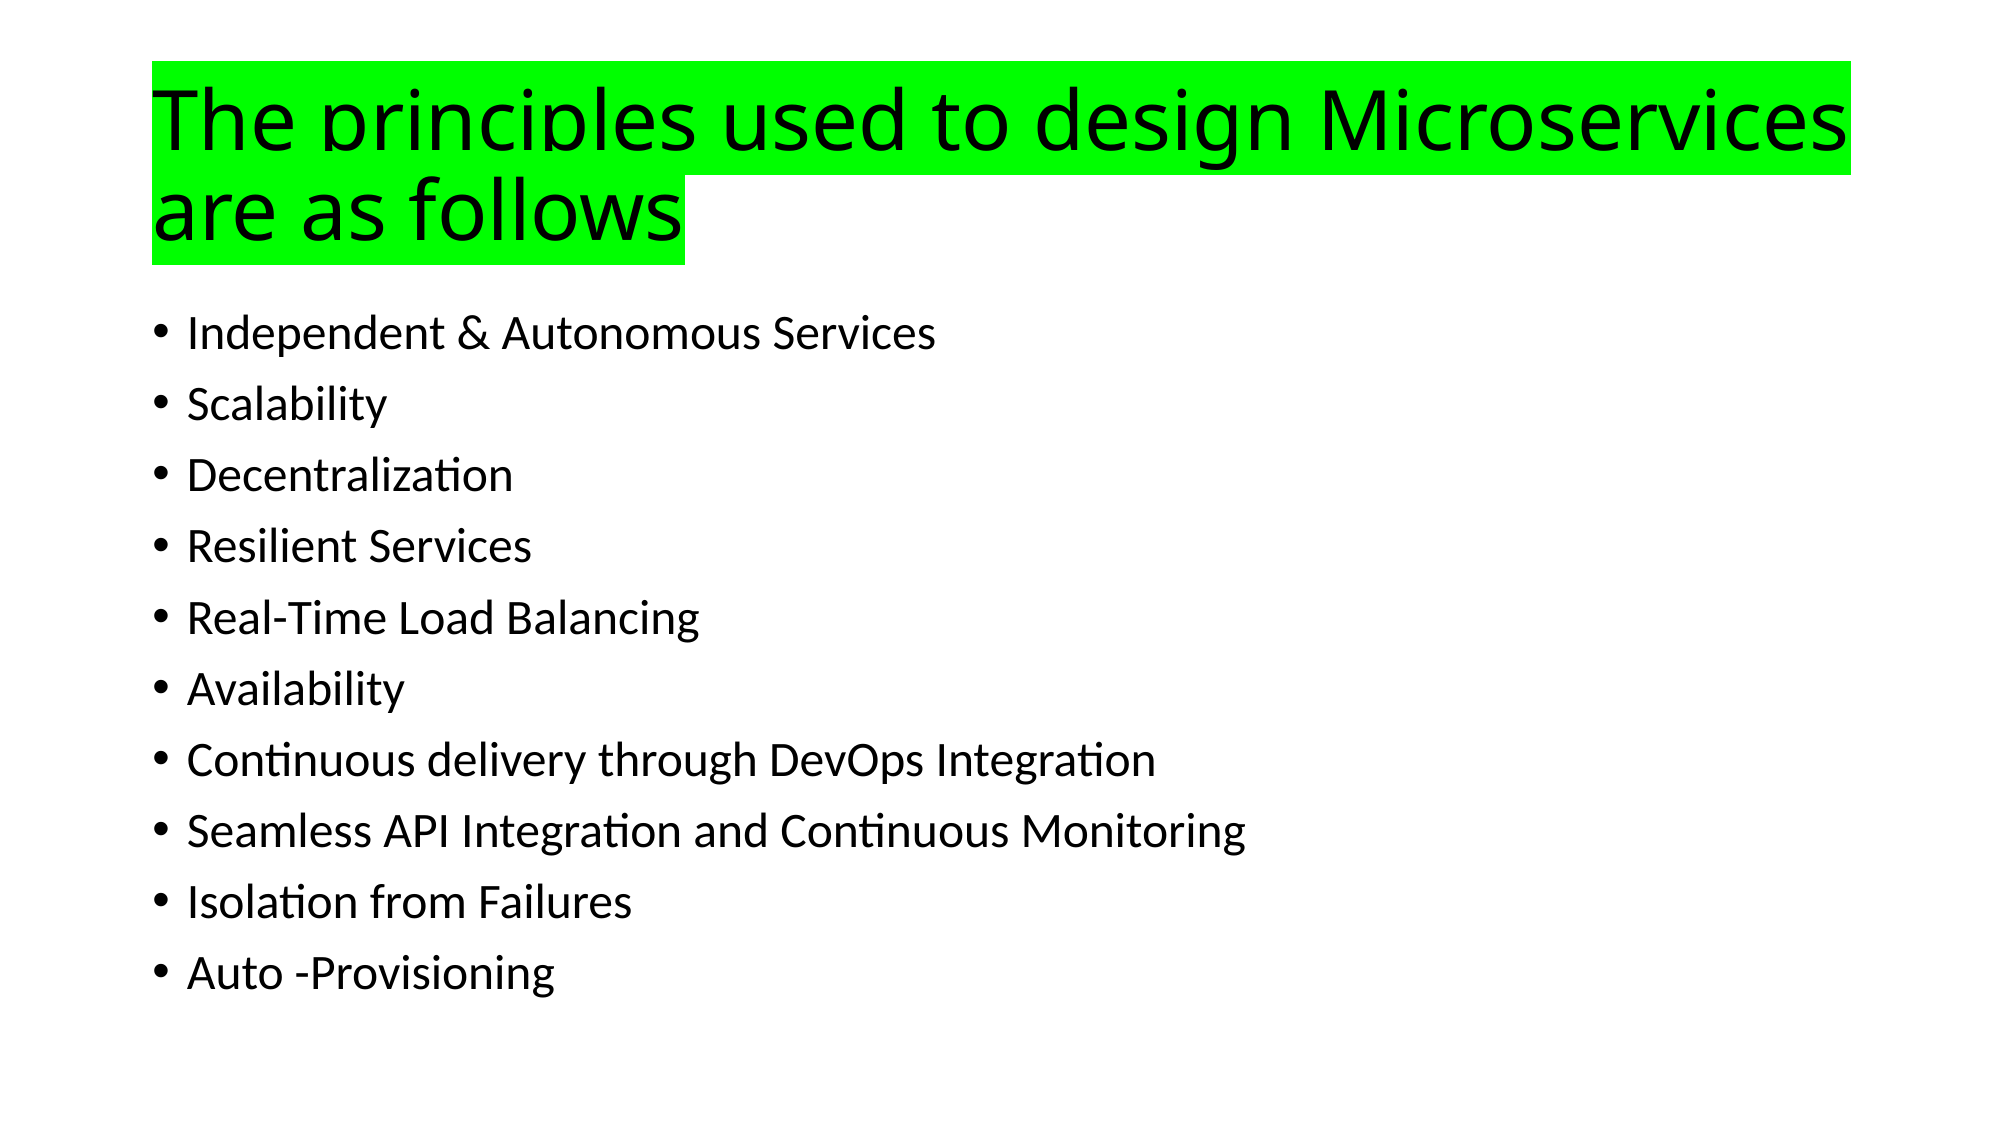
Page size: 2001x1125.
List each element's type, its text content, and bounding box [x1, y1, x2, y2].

title The principles used to design Microservices are as follows [137, 59, 1962, 278]
list Independent & Autonomous Services Scalability Decentralization Resilient Services Real-Time Load Balancing Availability Continuous delivery through DevOps Integration Seamless API Integration and Continuous Monitoring Isolation from Failures Auto -Provisioning [137, 299, 1863, 1014]
